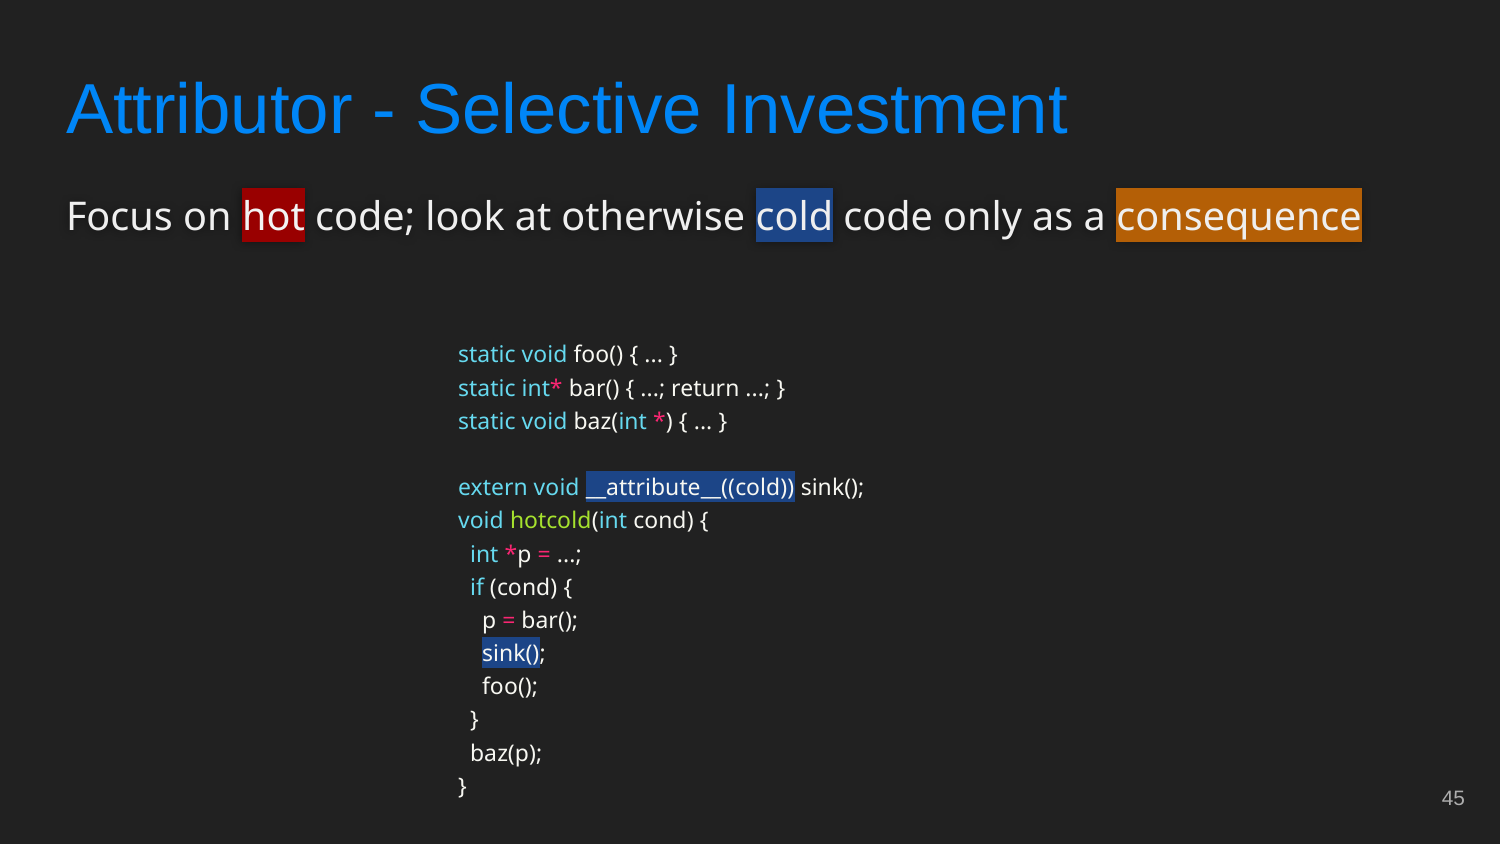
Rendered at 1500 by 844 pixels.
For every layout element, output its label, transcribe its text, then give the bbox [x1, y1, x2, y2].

text_box static void foo() { ... } static int* bar() { ...; return ...; } static void baz(int *) { ... } extern void __attribute__((cold)) sink(); void hotcold(int cond) { int *p = ...; if (cond) { p = bar(); sink(); foo(); } baz(p); } [432, 319, 1068, 812]
title Attributor - Selective Investment [51, 48, 1449, 142]
slide_number ‹#› [1389, 764, 1480, 830]
list Focus on hot code; look at otherwise cold code only as a consequence [51, 168, 1449, 700]
